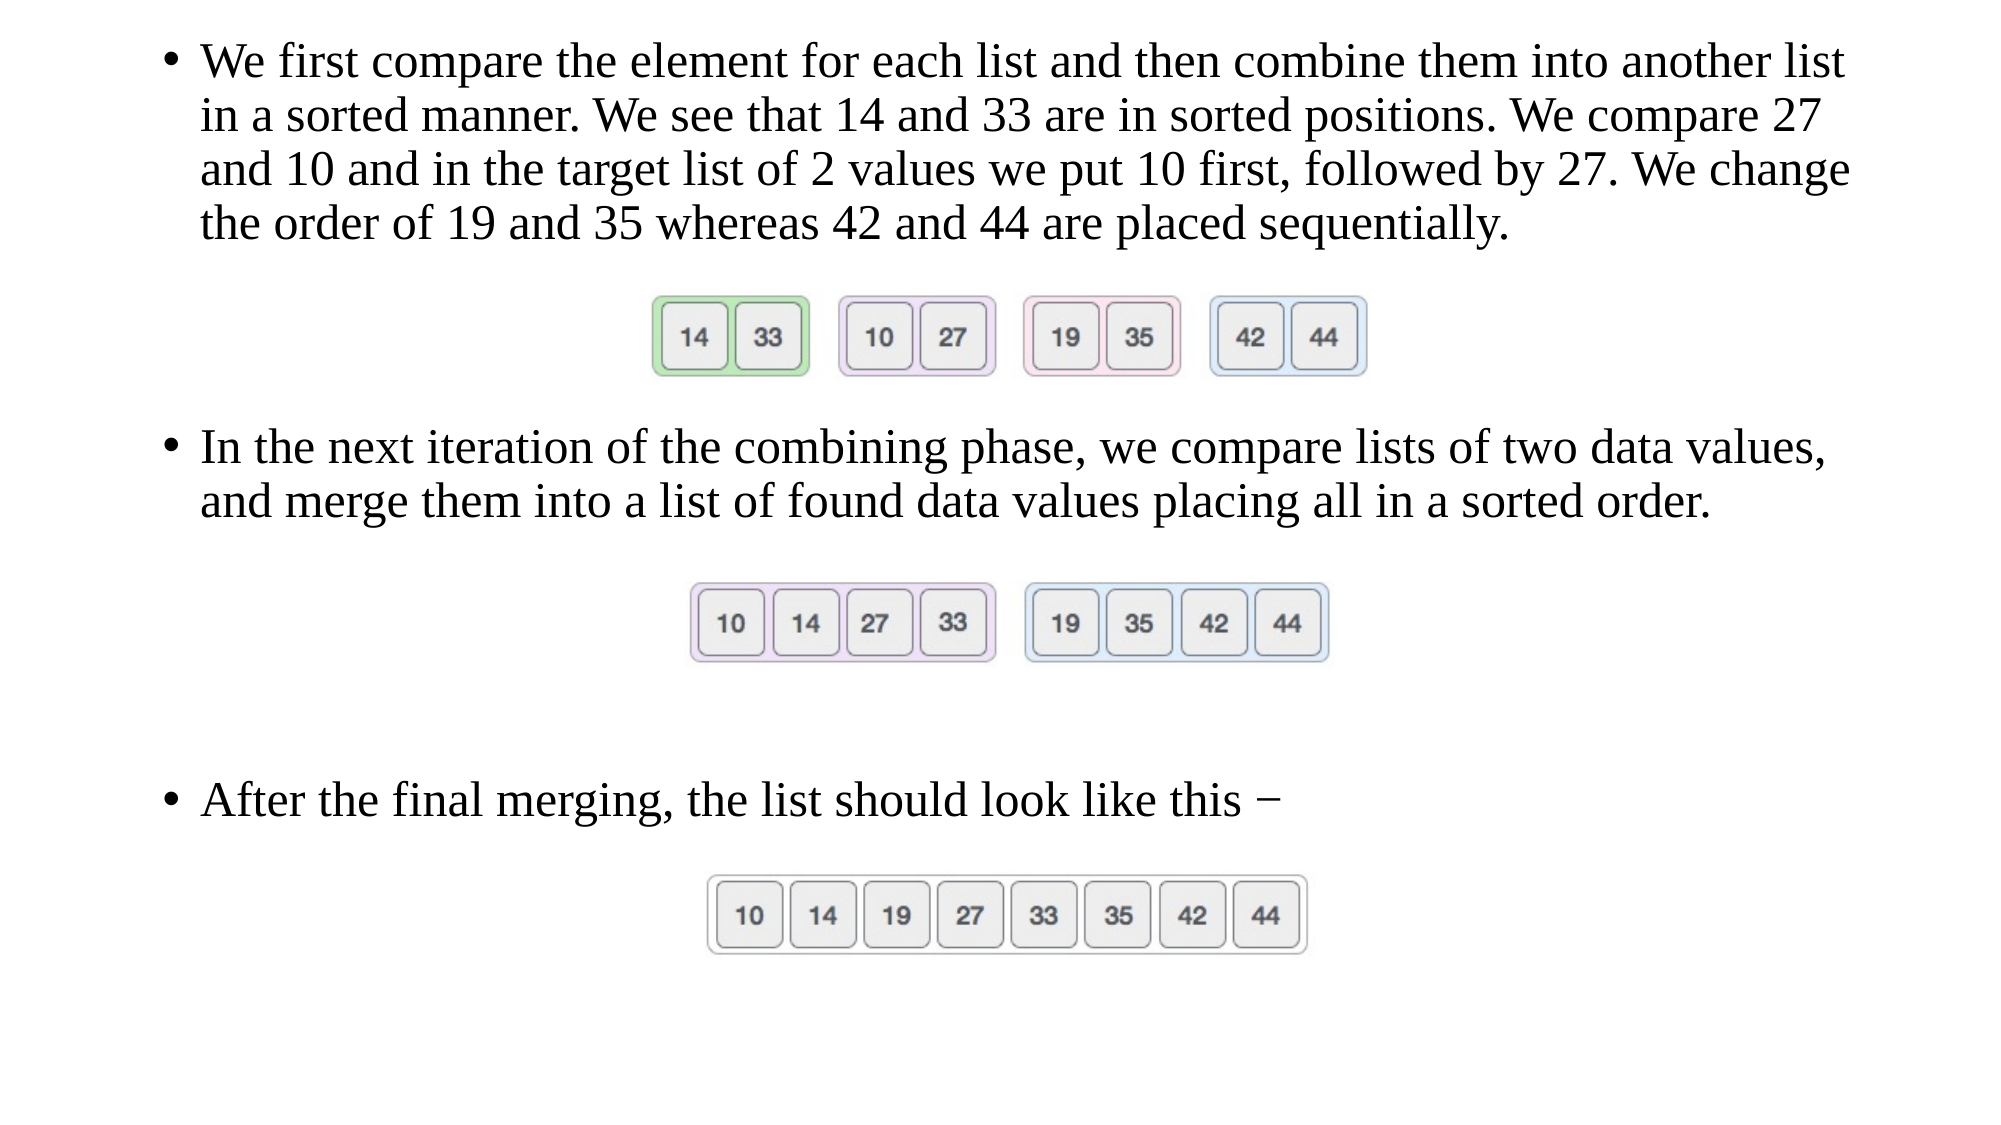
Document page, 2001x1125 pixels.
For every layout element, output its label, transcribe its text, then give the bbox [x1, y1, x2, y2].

picture [684, 581, 1336, 669]
picture [649, 291, 1371, 380]
list We first compare the element for each list and then combine them into another list in a sorted manner. We see that 14 and 33 are in sorted positions. We compare 27 and 10 and in the target list of 2 values we put 10 first, followed by 27. We change the order of 19 and 35 whereas 42 and 44 are placed sequentially. In the next iteration of the combining phase, we compare lists of two data values, and merge them into a list of found data values placing all in a sorted order. After the final merging, the list should look like this − [147, 26, 1873, 1108]
picture [704, 870, 1316, 958]
